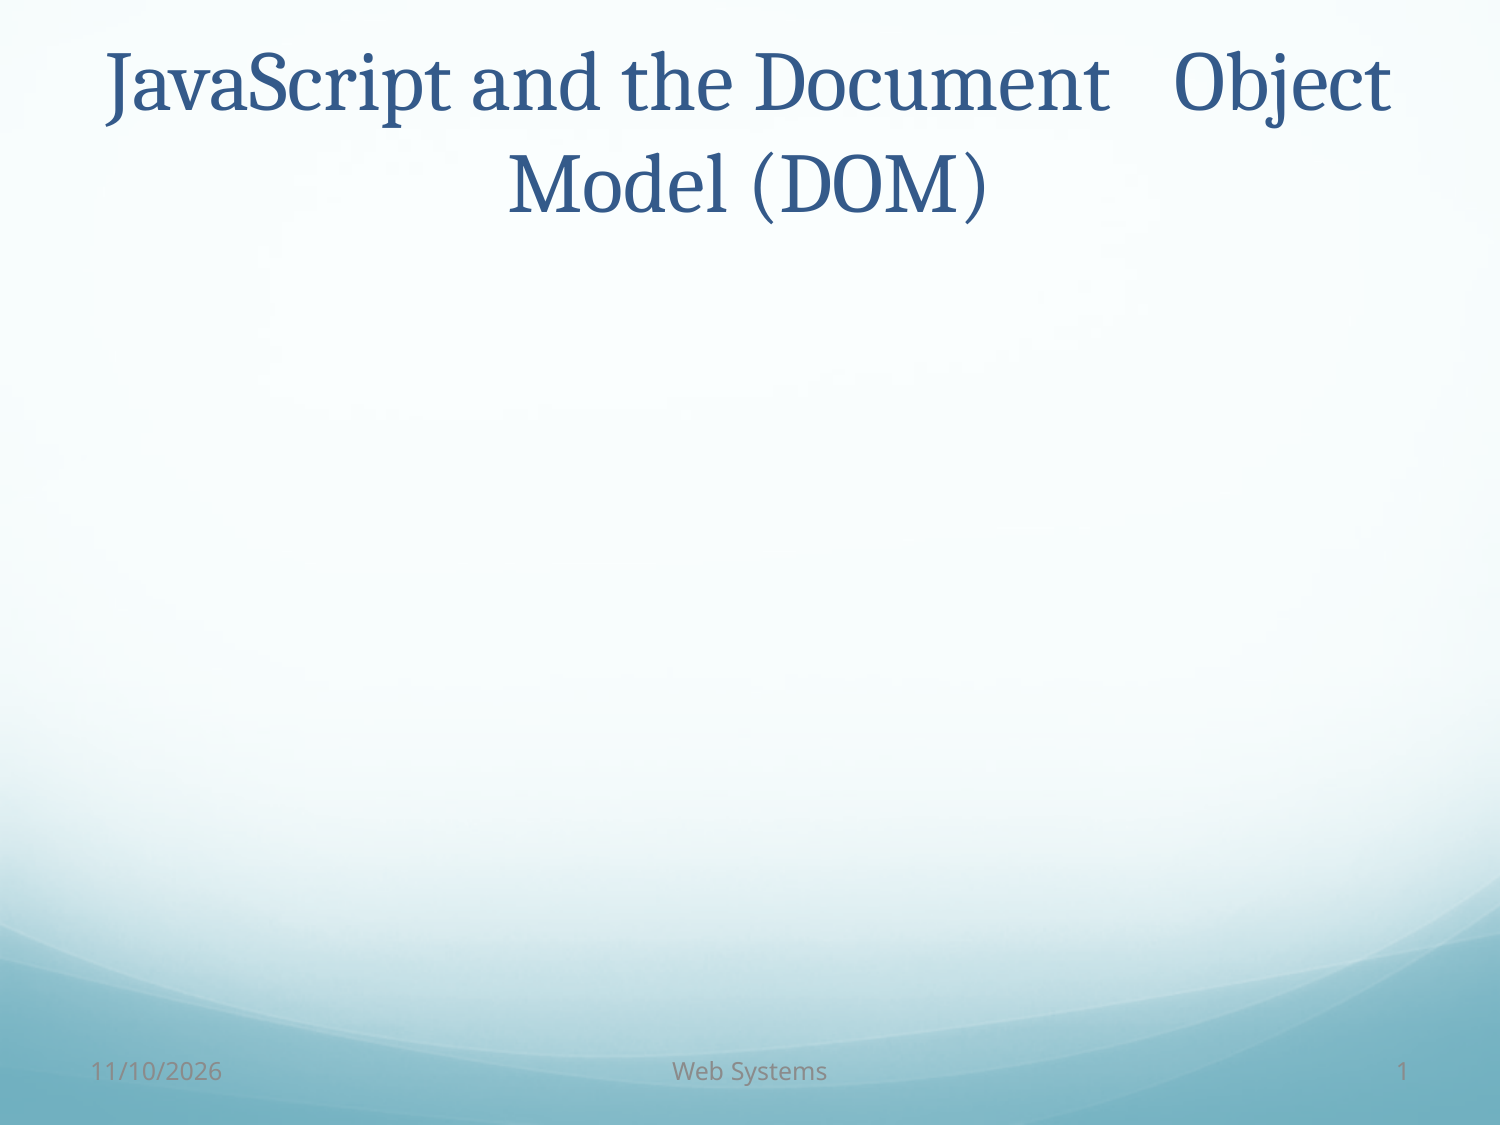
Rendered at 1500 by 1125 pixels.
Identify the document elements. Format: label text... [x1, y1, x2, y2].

title JavaScript and the Document Object Model (DOM) [90, 17, 1410, 237]
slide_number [75, 1042, 425, 1103]
footer Web Systems [512, 1042, 988, 1103]
slide_number 1 [1074, 1042, 1425, 1103]
